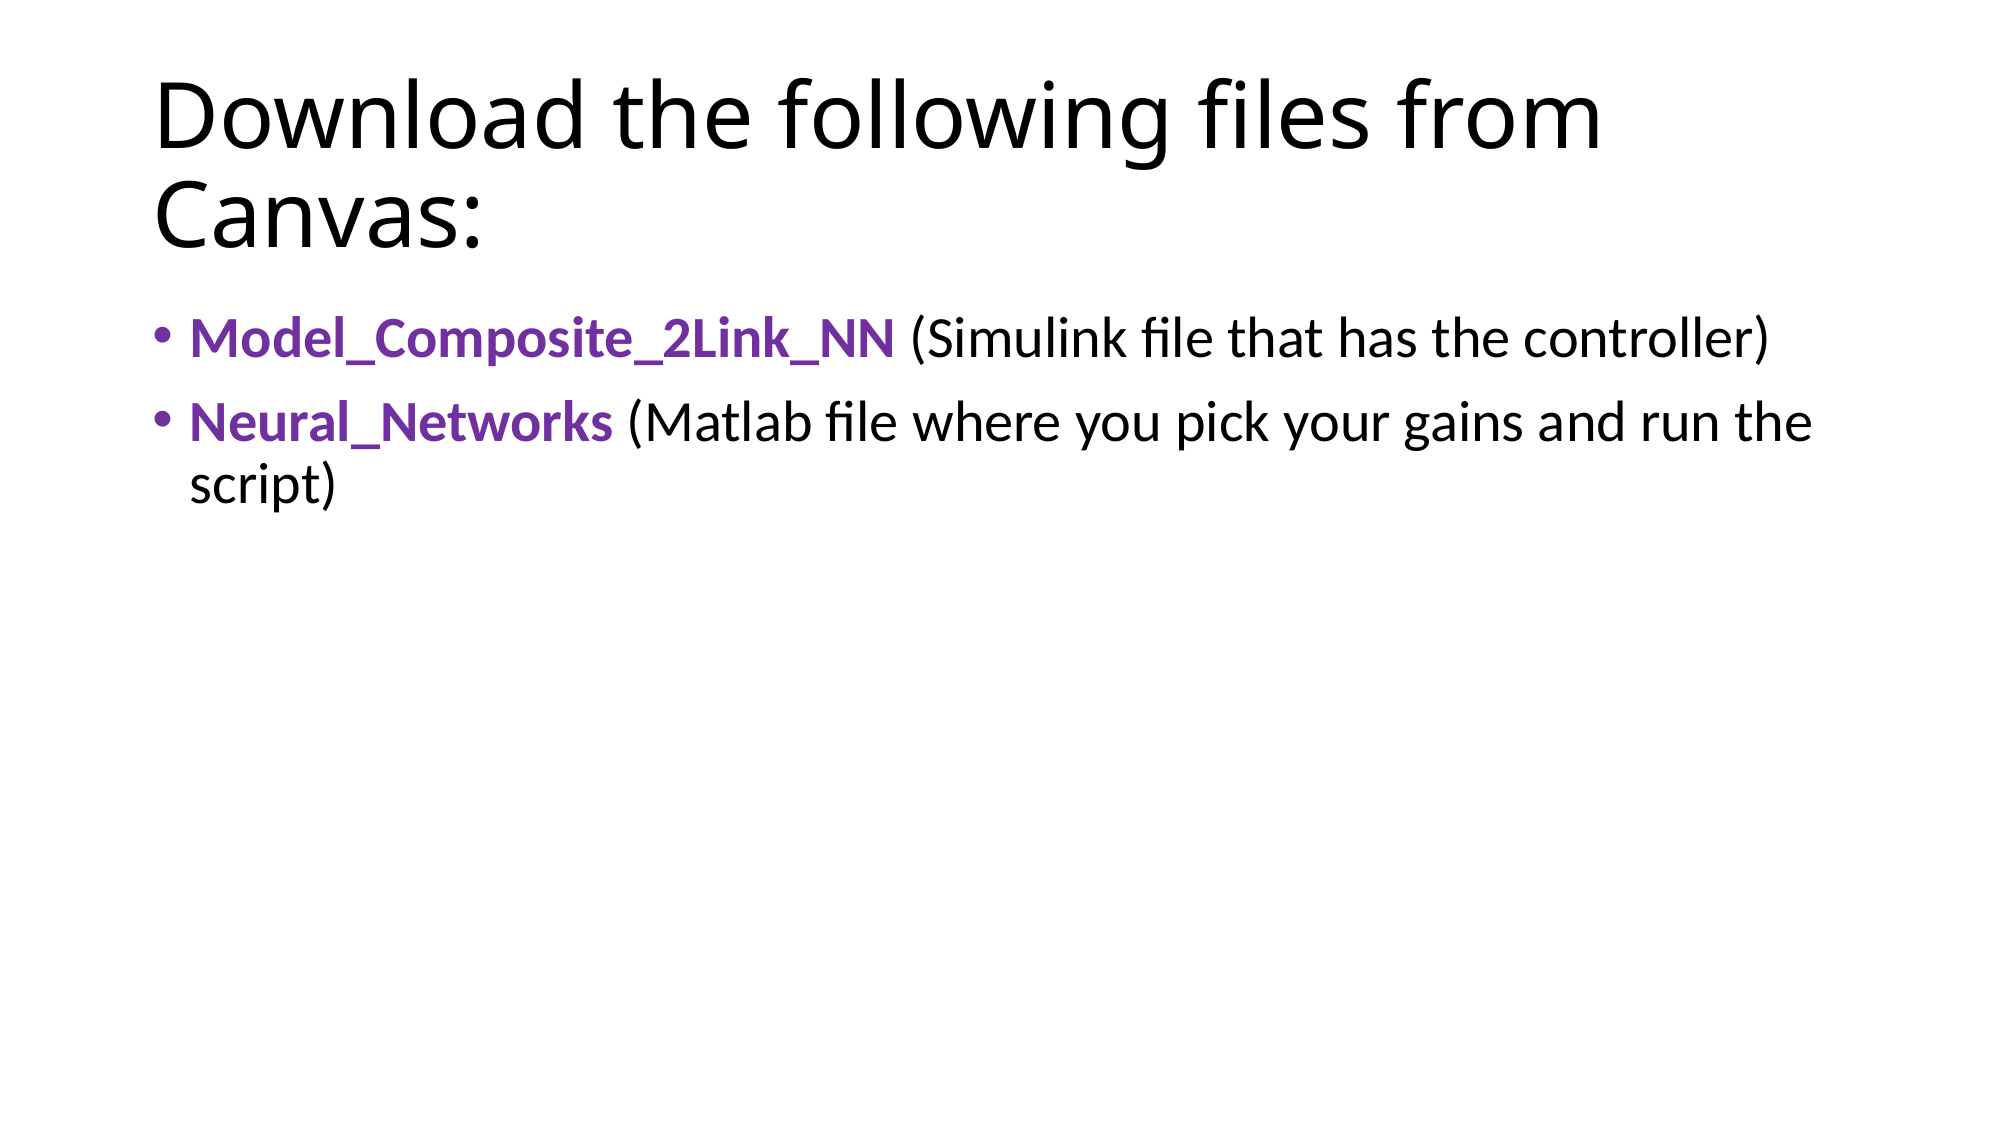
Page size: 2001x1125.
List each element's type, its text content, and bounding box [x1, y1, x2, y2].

list Model_Composite_2Link_NN (Simulink file that has the controller) Neural_Networks (Matlab file where you pick your gains and run the script) [137, 299, 1863, 1014]
title Download the following files from Canvas: [137, 59, 1863, 278]
